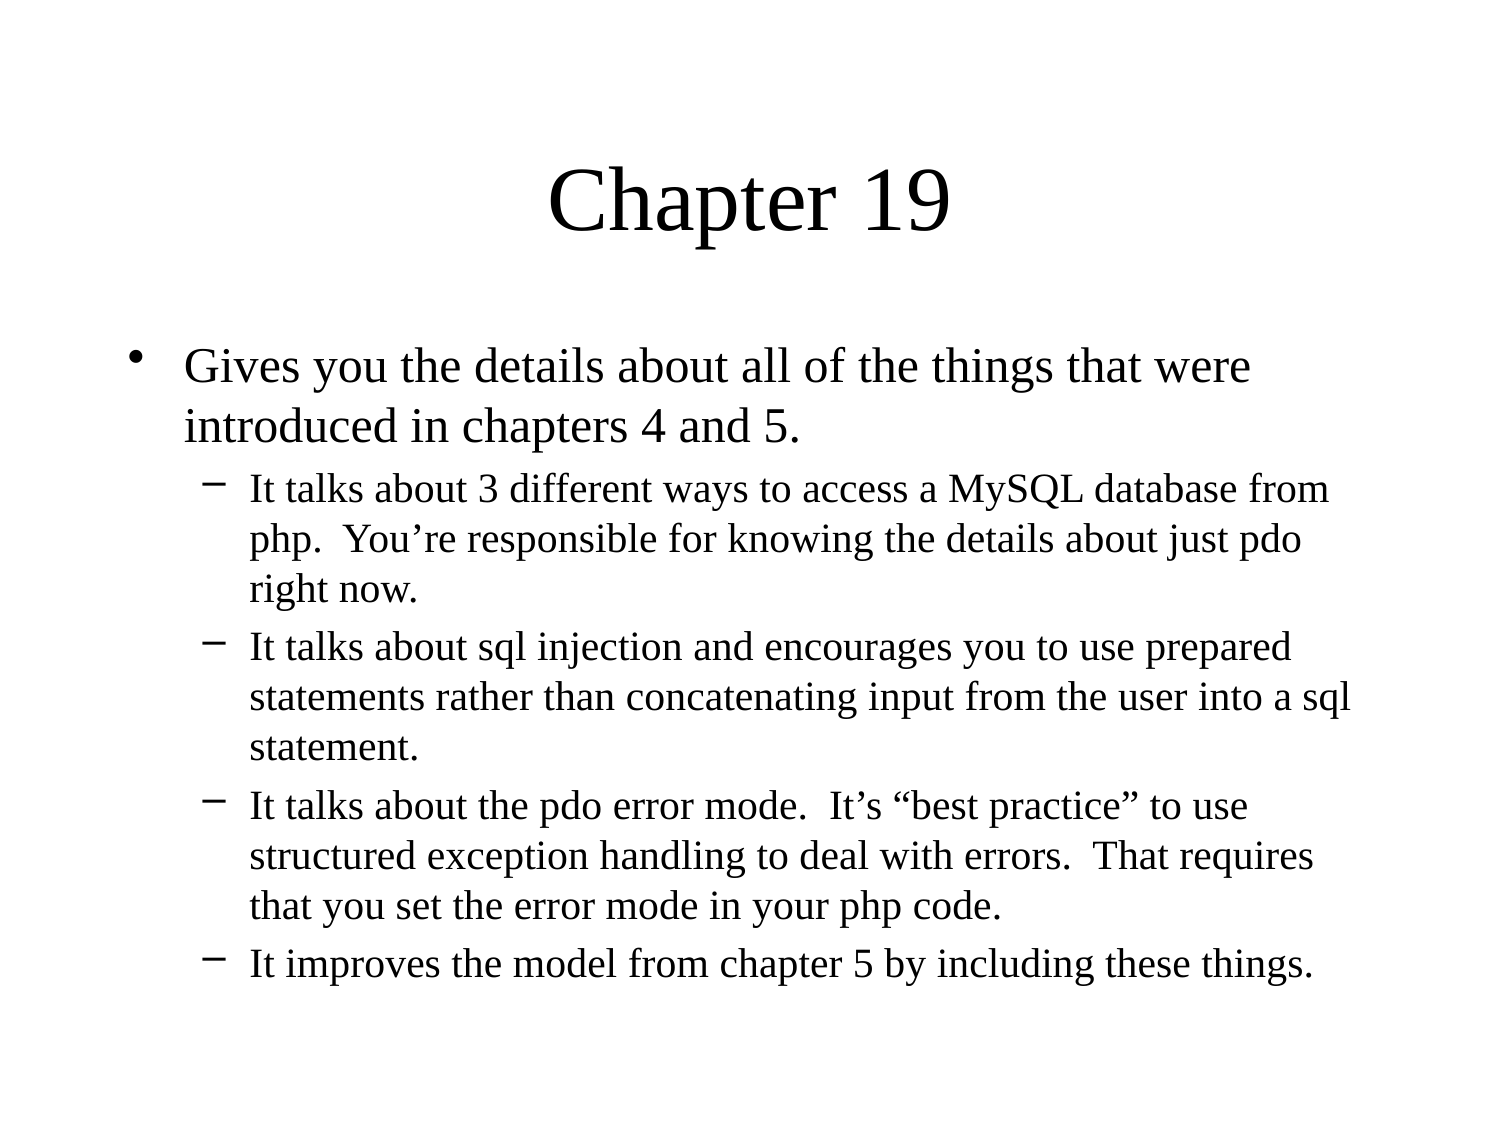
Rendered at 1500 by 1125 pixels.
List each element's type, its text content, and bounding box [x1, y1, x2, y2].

title Chapter 19 [112, 99, 1388, 288]
list Gives you the details about all of the things that were introduced in chapters 4 and 5. It talks about 3 different ways to access a MySQL database from php. You’re responsible for knowing the details about just pdo right now. It talks about sql injection and encourages you to use prepared statements rather than concatenating input from the user into a sql statement. It talks about the pdo error mode. It’s “best practice” to use structured exception handling to deal with errors. That requires that you set the error mode in your php code. It improves the model from chapter 5 by including these things. [112, 324, 1388, 1000]
